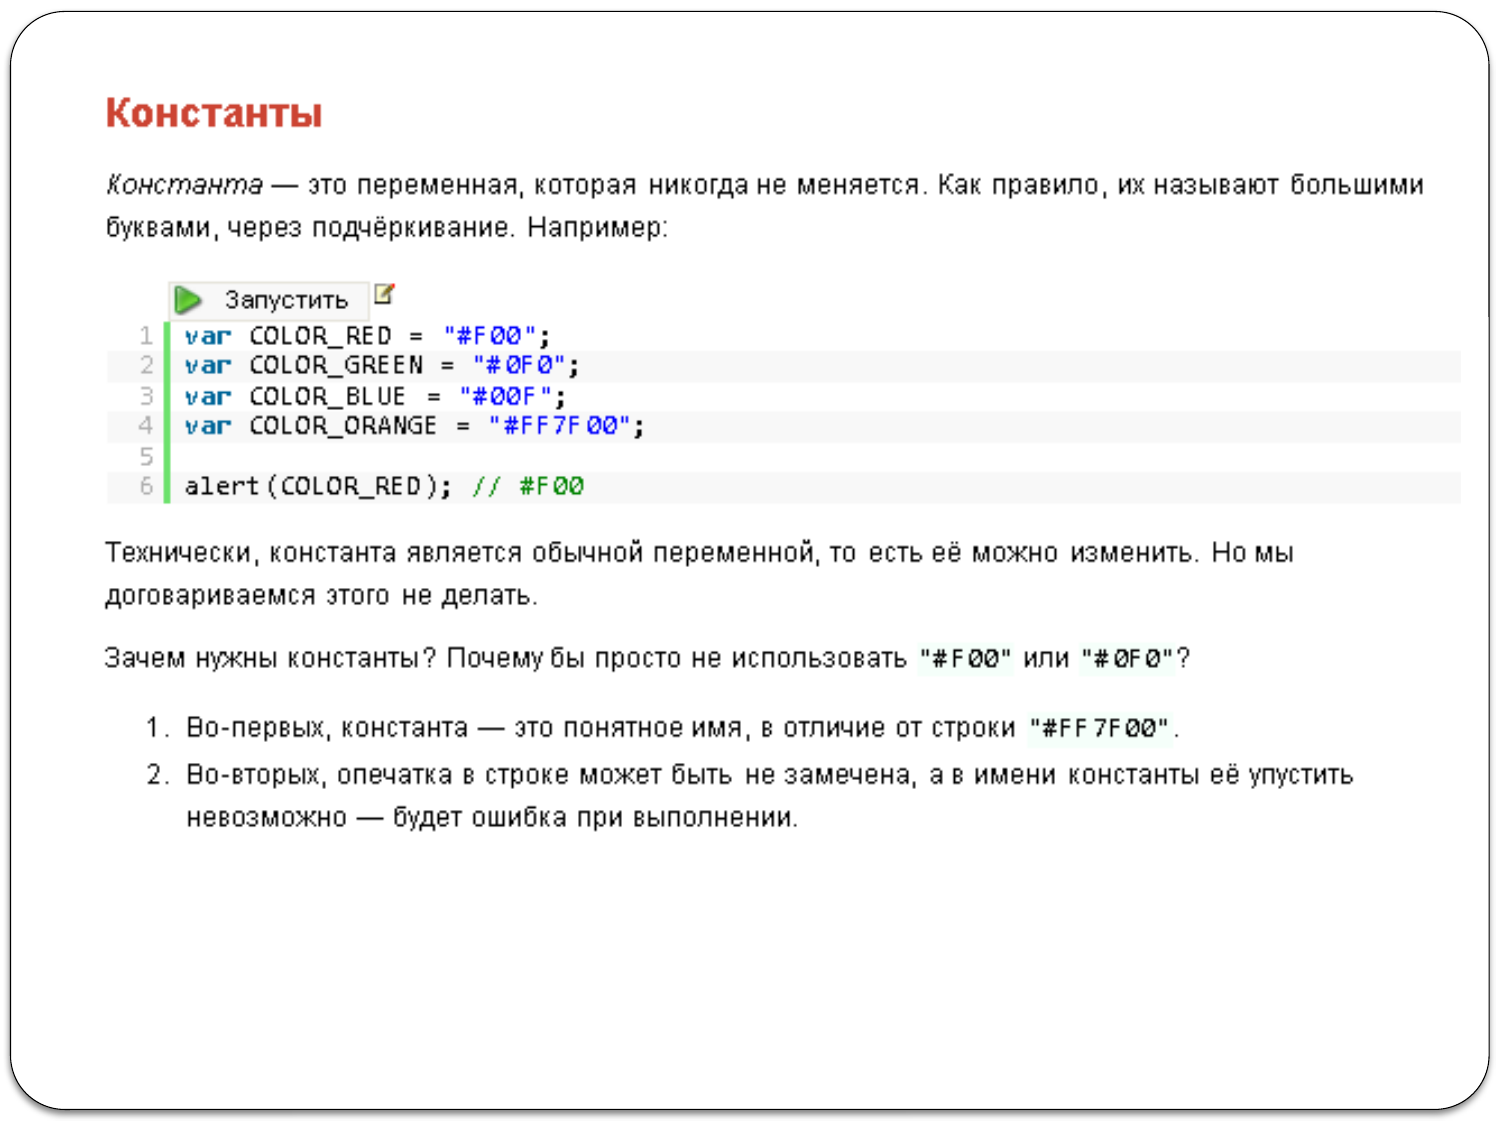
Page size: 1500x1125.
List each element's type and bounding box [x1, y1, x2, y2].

picture [88, 77, 1461, 855]
